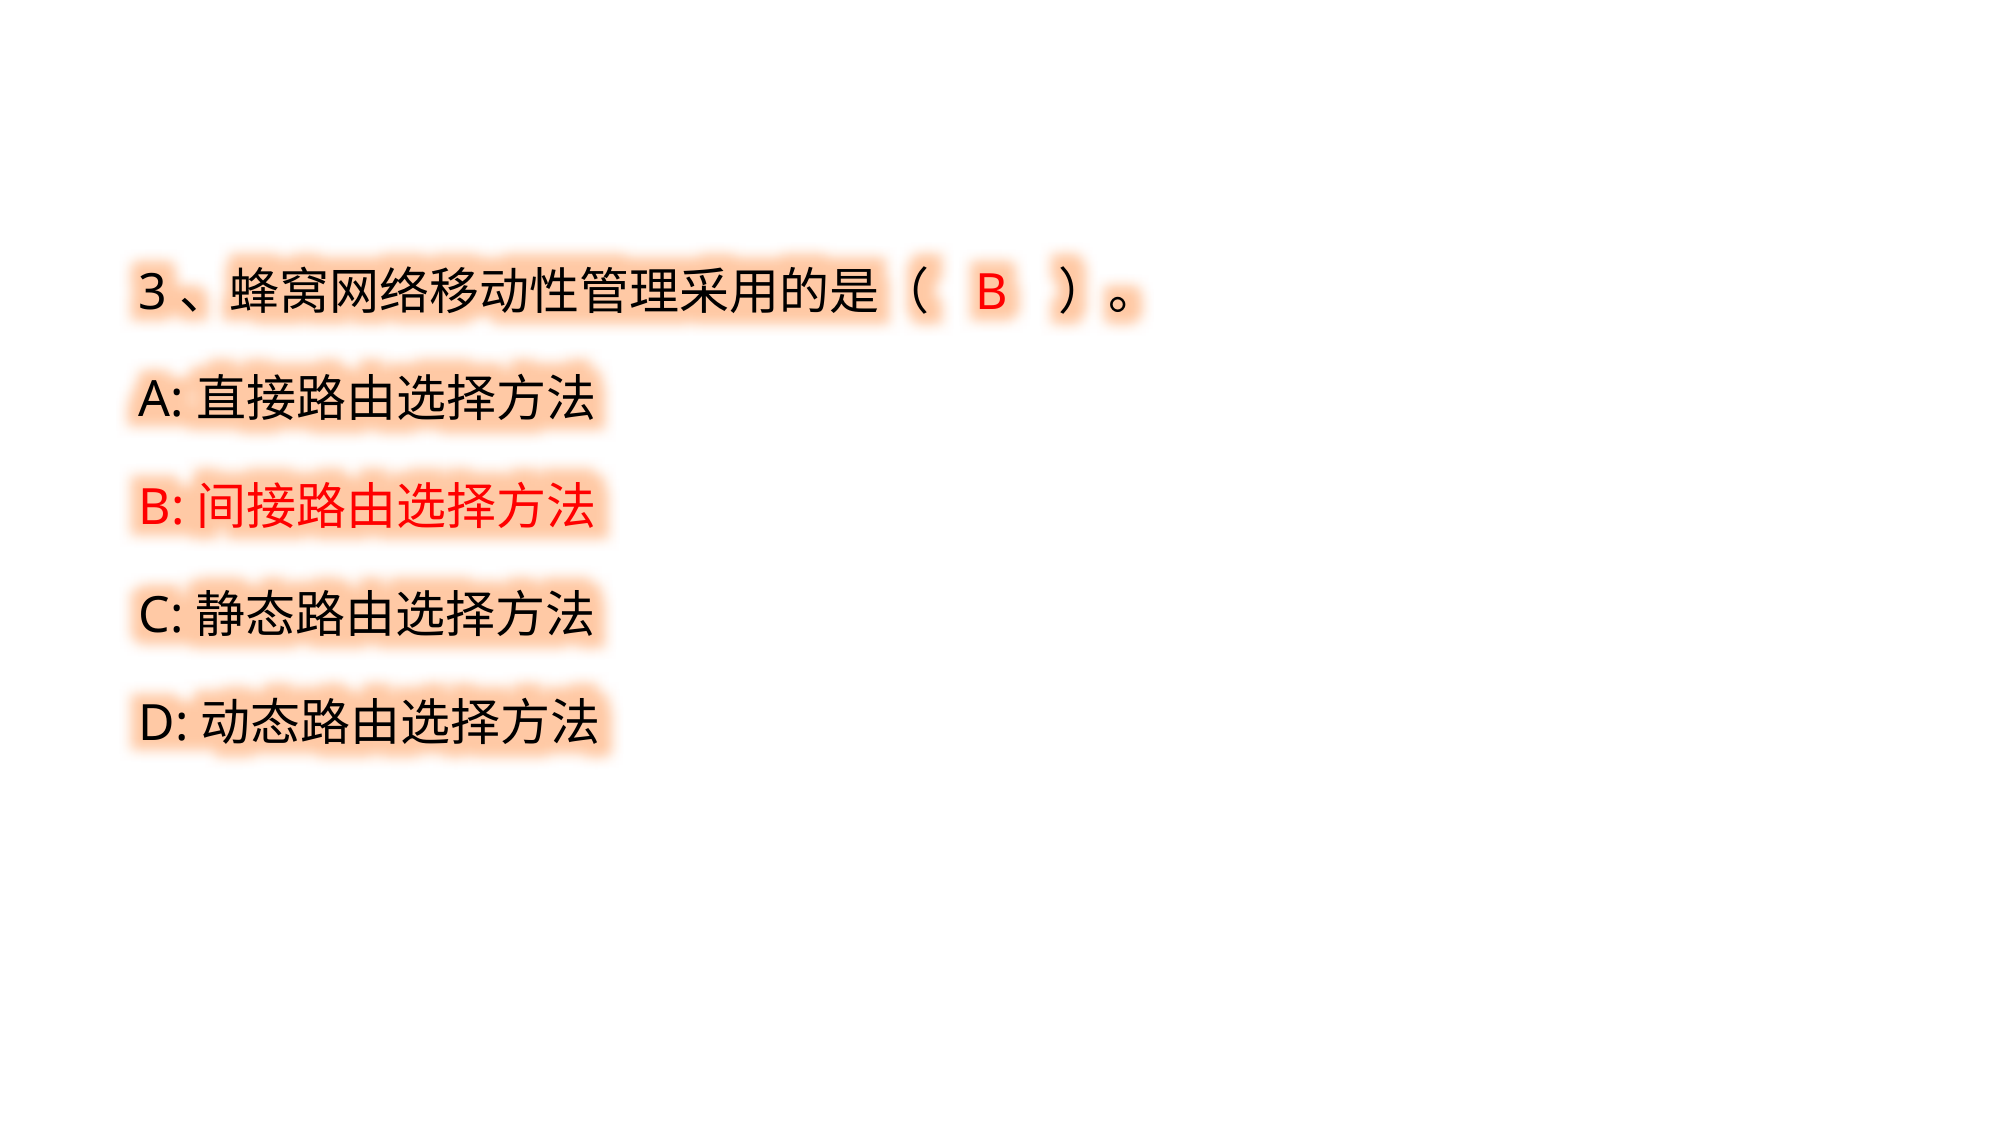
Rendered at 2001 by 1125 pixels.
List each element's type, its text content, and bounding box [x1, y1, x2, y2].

text_box 3、蜂窝网络移动性管理采用的是（ B ）。 A:直接路由选择方法 B:间接路由选择方法 C:静态路由选择方法 D:动态路由选择方法 [120, 219, 1839, 1047]
table_cell b [113, 212, 1847, 1055]
table_cell y [117, 216, 1843, 1051]
